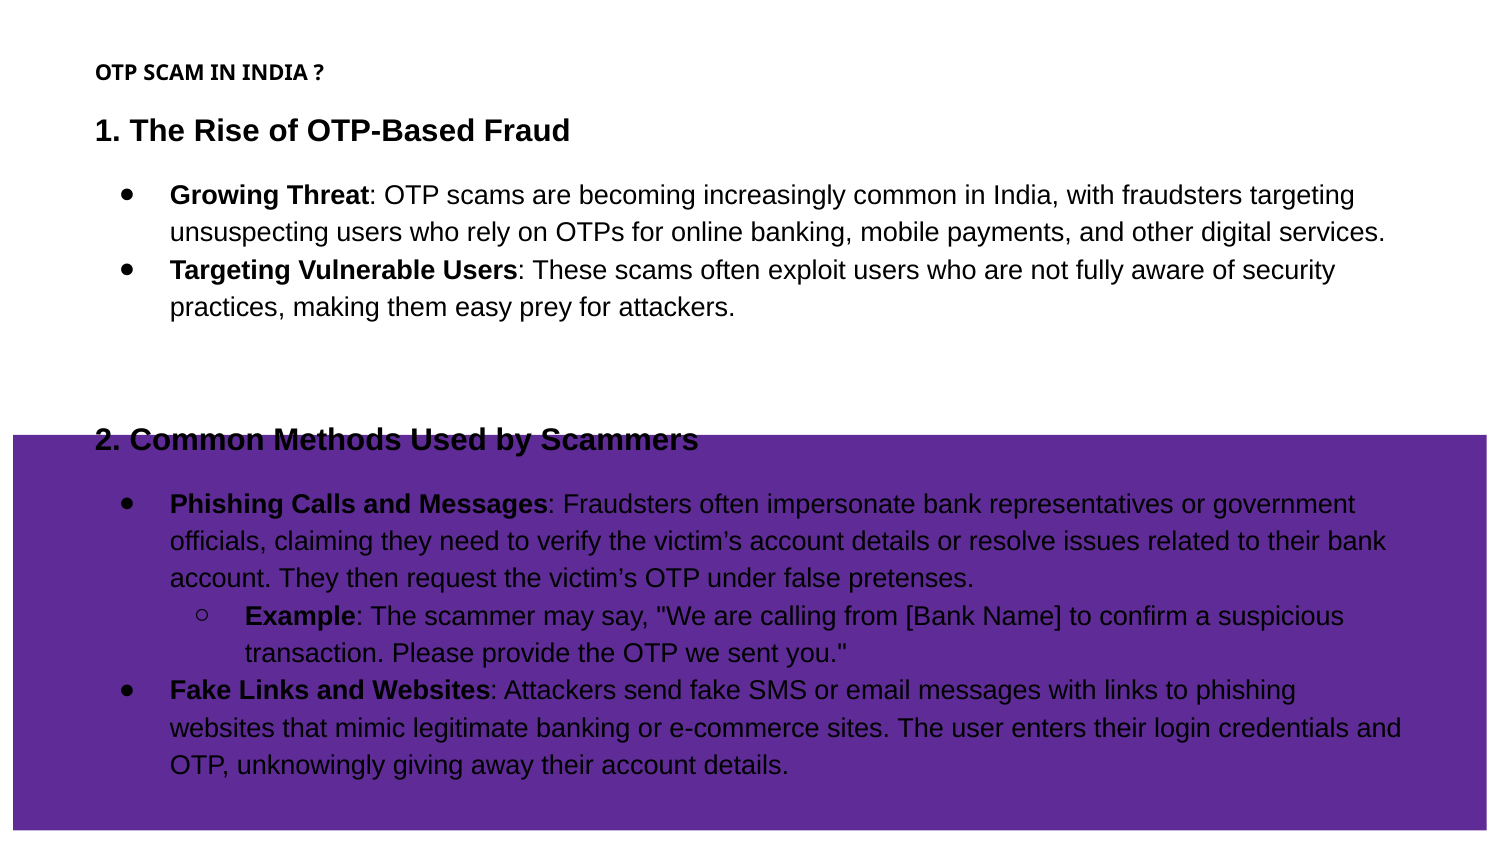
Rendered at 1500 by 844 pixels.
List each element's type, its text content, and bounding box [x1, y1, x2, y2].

title OTP SCAM IN INDIA ? [79, 43, 1423, 89]
subtitle 1. The Rise of OTP-Based Fraud Growing Threat: OTP scams are becoming increasingly common in India, with fraudsters targeting unsuspecting users who rely on OTPs for online banking, mobile payments, and other digital services. Targeting Vulnerable Users: These scams often exploit users who are not fully aware of security practices, making them easy prey for attackers. 2. Common Methods Used by Scammers Phishing Calls and Messages: Fraudsters often impersonate bank representatives or government officials, claiming they need to verify the victim’s account details or resolve issues related to their bank account. They then request the victim’s OTP under false pretenses. Example: The scammer may say, "We are calling from [Bank Name] to confirm a suspicious transaction. Please provide the OTP we sent you." Fake Links and Websites: Attackers send fake SMS or email messages with links to phishing websites that mimic legitimate banking or e-commerce sites. The user enters their login credentials and OTP, unknowingly giving away their account details. [79, 89, 1423, 790]
